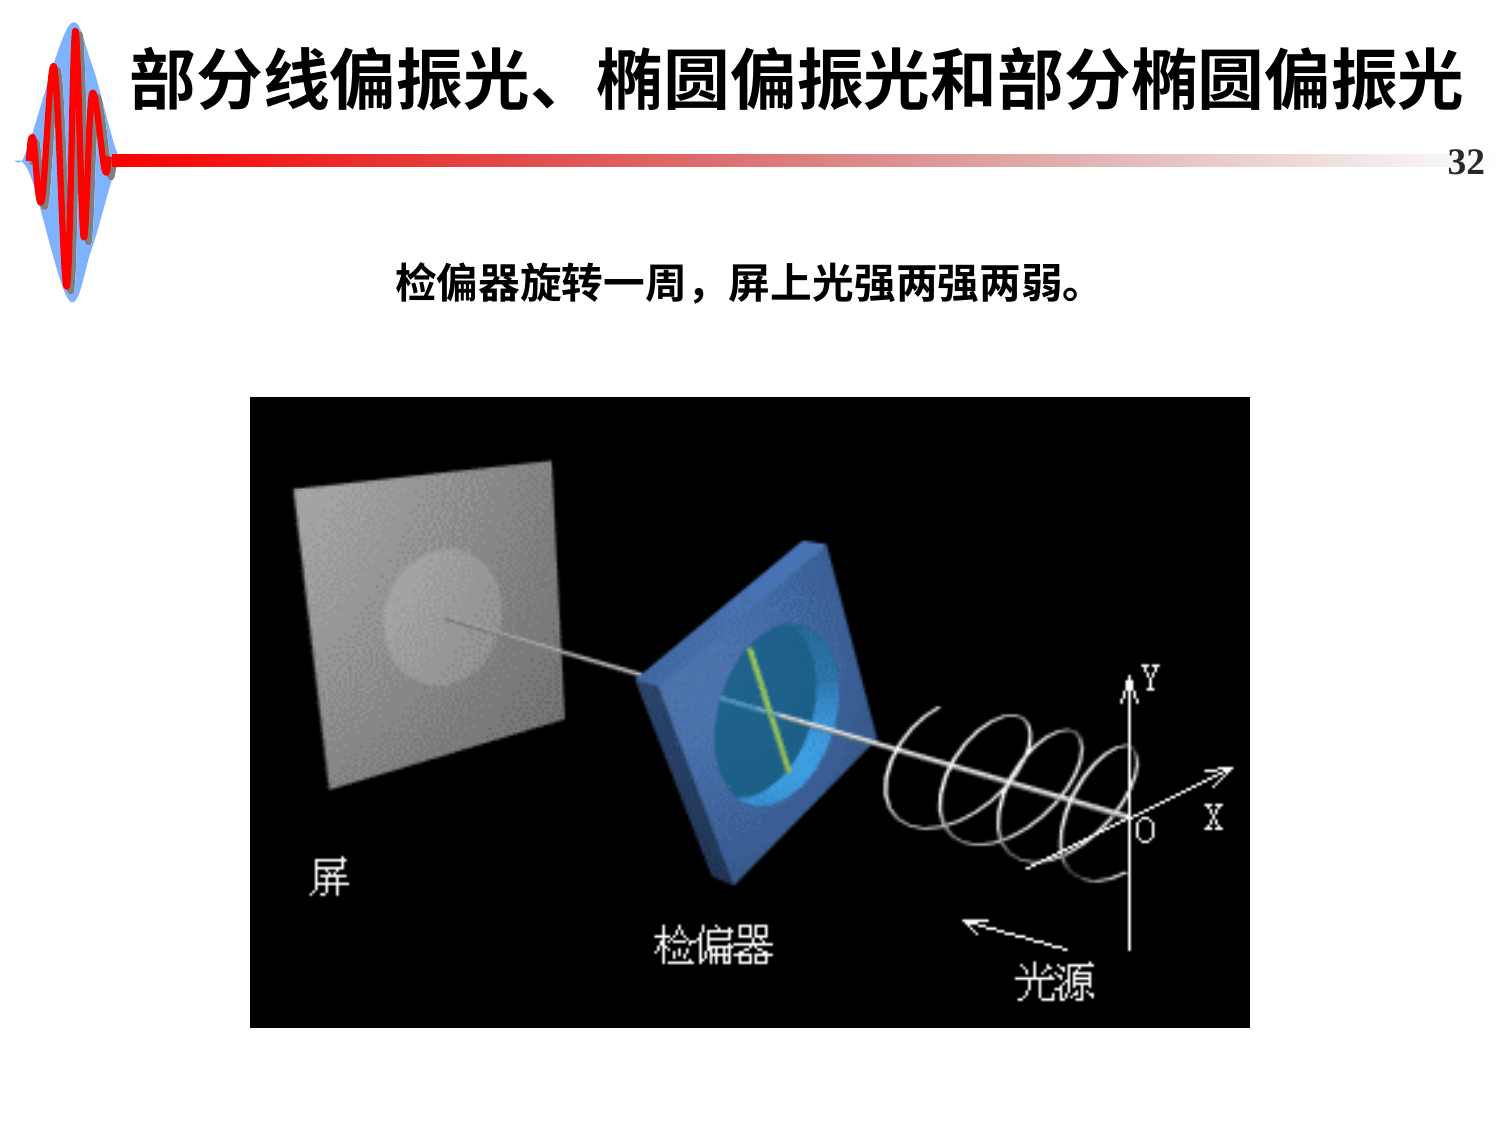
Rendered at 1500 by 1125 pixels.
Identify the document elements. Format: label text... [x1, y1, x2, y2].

title 部分线偏振光、椭圆偏振光和部分椭圆偏振光 [112, 19, 1483, 137]
slide_number 32 [1370, 142, 1500, 178]
text_box 检偏器旋转一周，屏上光强两强两弱。 [287, 238, 1213, 326]
picture [250, 396, 1250, 1029]
